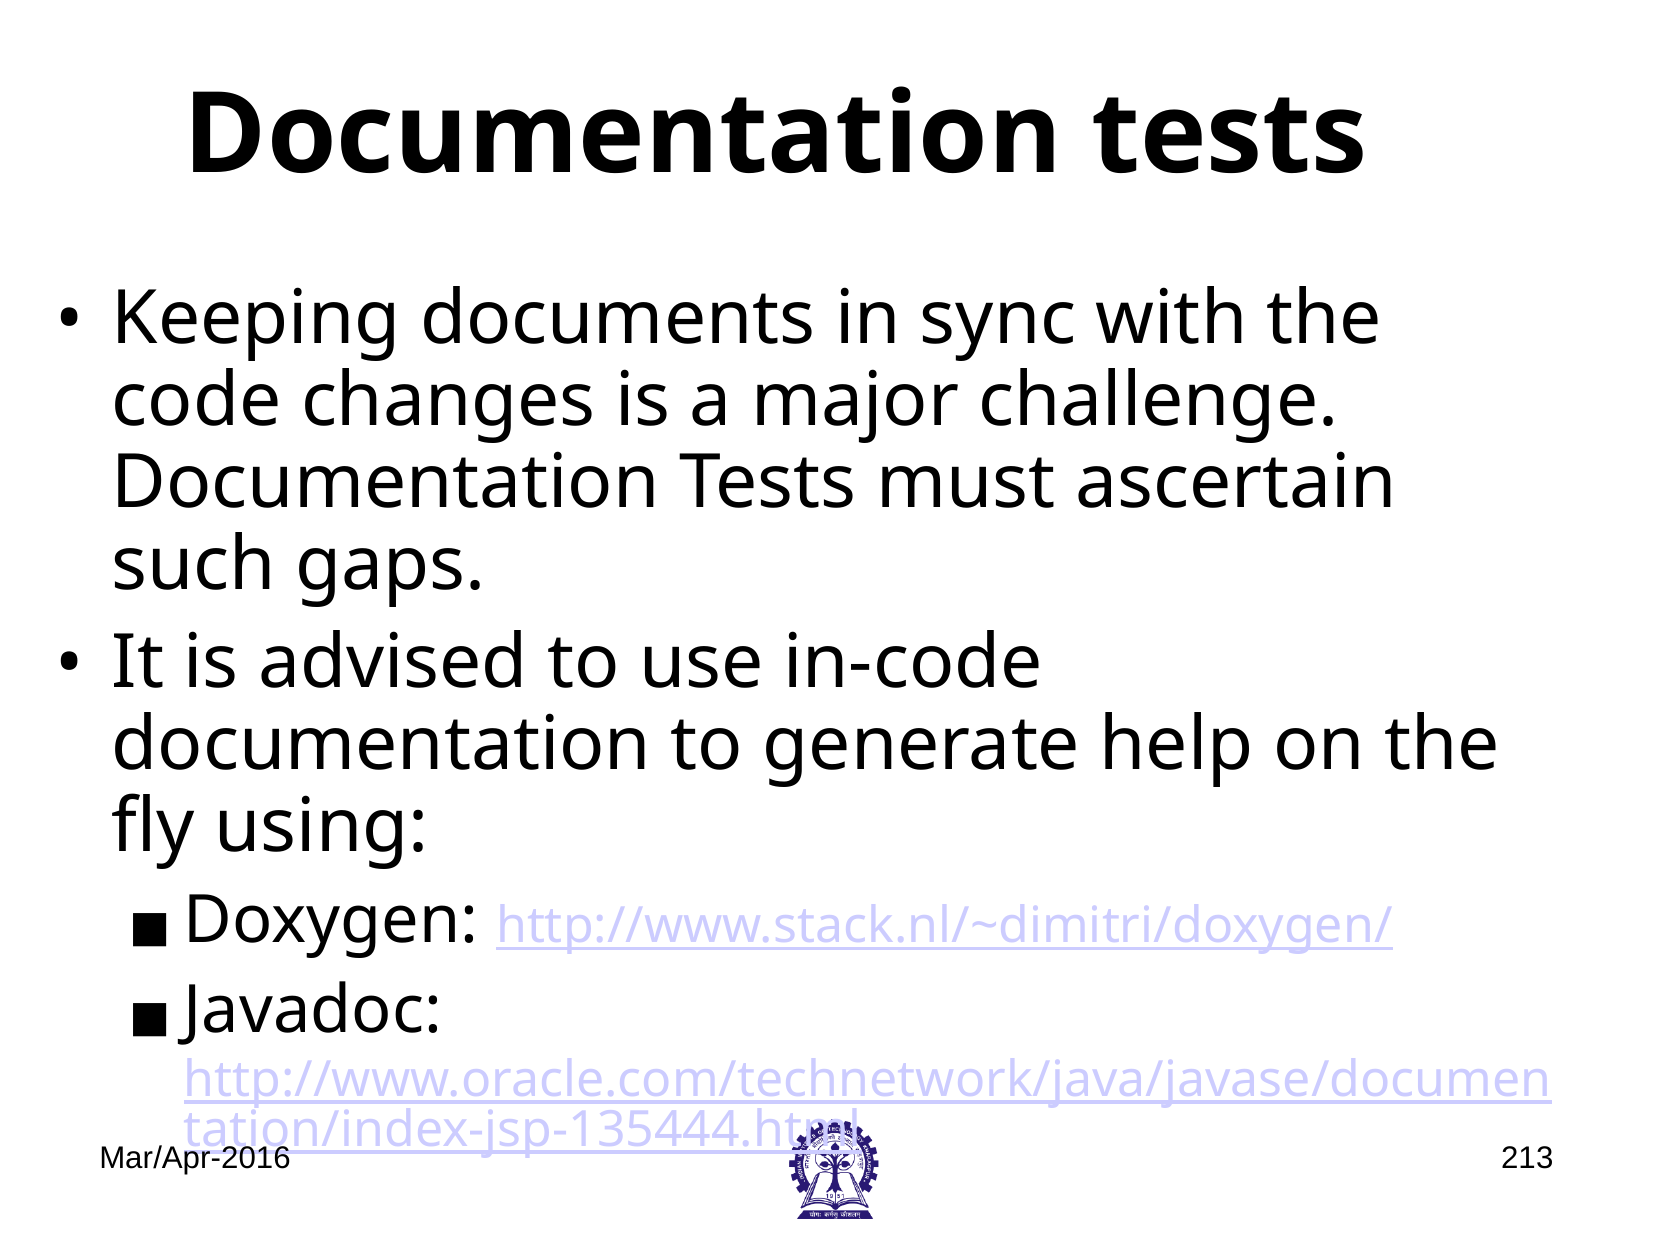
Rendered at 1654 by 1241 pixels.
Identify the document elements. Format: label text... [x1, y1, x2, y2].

title Documentation tests [73, 33, 1479, 239]
text_box ‹#› [1185, 1129, 1570, 1215]
text_box Mar/Apr-2016 [82, 1129, 468, 1215]
list Keeping documents in sync with the code changes is a major challenge. Documentation Tests must ascertain such gaps. It is advised to use in-code documentation to generate help on the fly using: Doxygen: http://www.stack.nl/~dimitri/doxygen/ Javadoc: http://www.oracle.com/technetwork/java/javase/documentation/index-jsp-135444.html [52, 270, 1570, 1183]
picture [789, 1183, 879, 1219]
